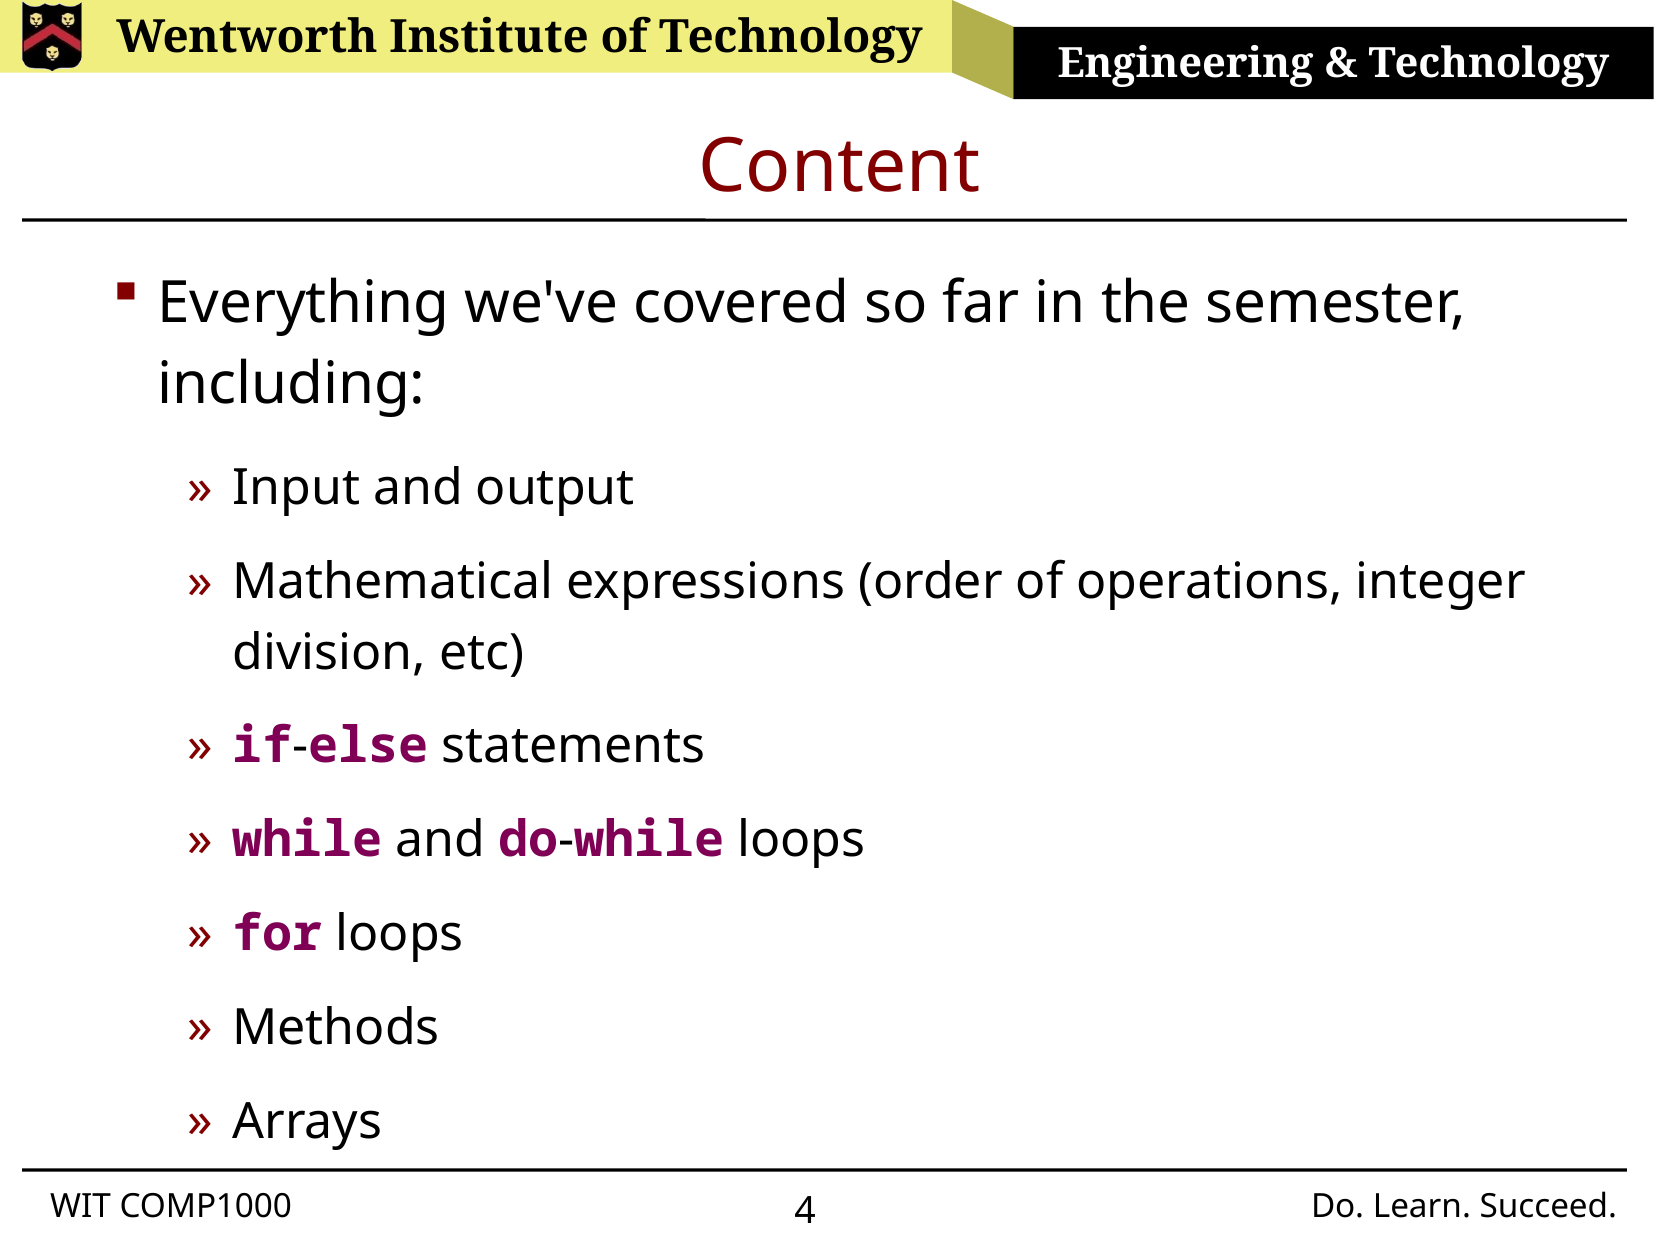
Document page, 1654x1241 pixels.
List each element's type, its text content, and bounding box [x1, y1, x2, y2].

list Everything we've covered so far in the semester, including: Input and output Mathematical expressions (order of operations, integer division, etc) if-else statements while and do-while loops for loops Methods Arrays [82, 251, 1571, 1070]
picture [22, 0, 82, 72]
title Content [201, 50, 1477, 251]
